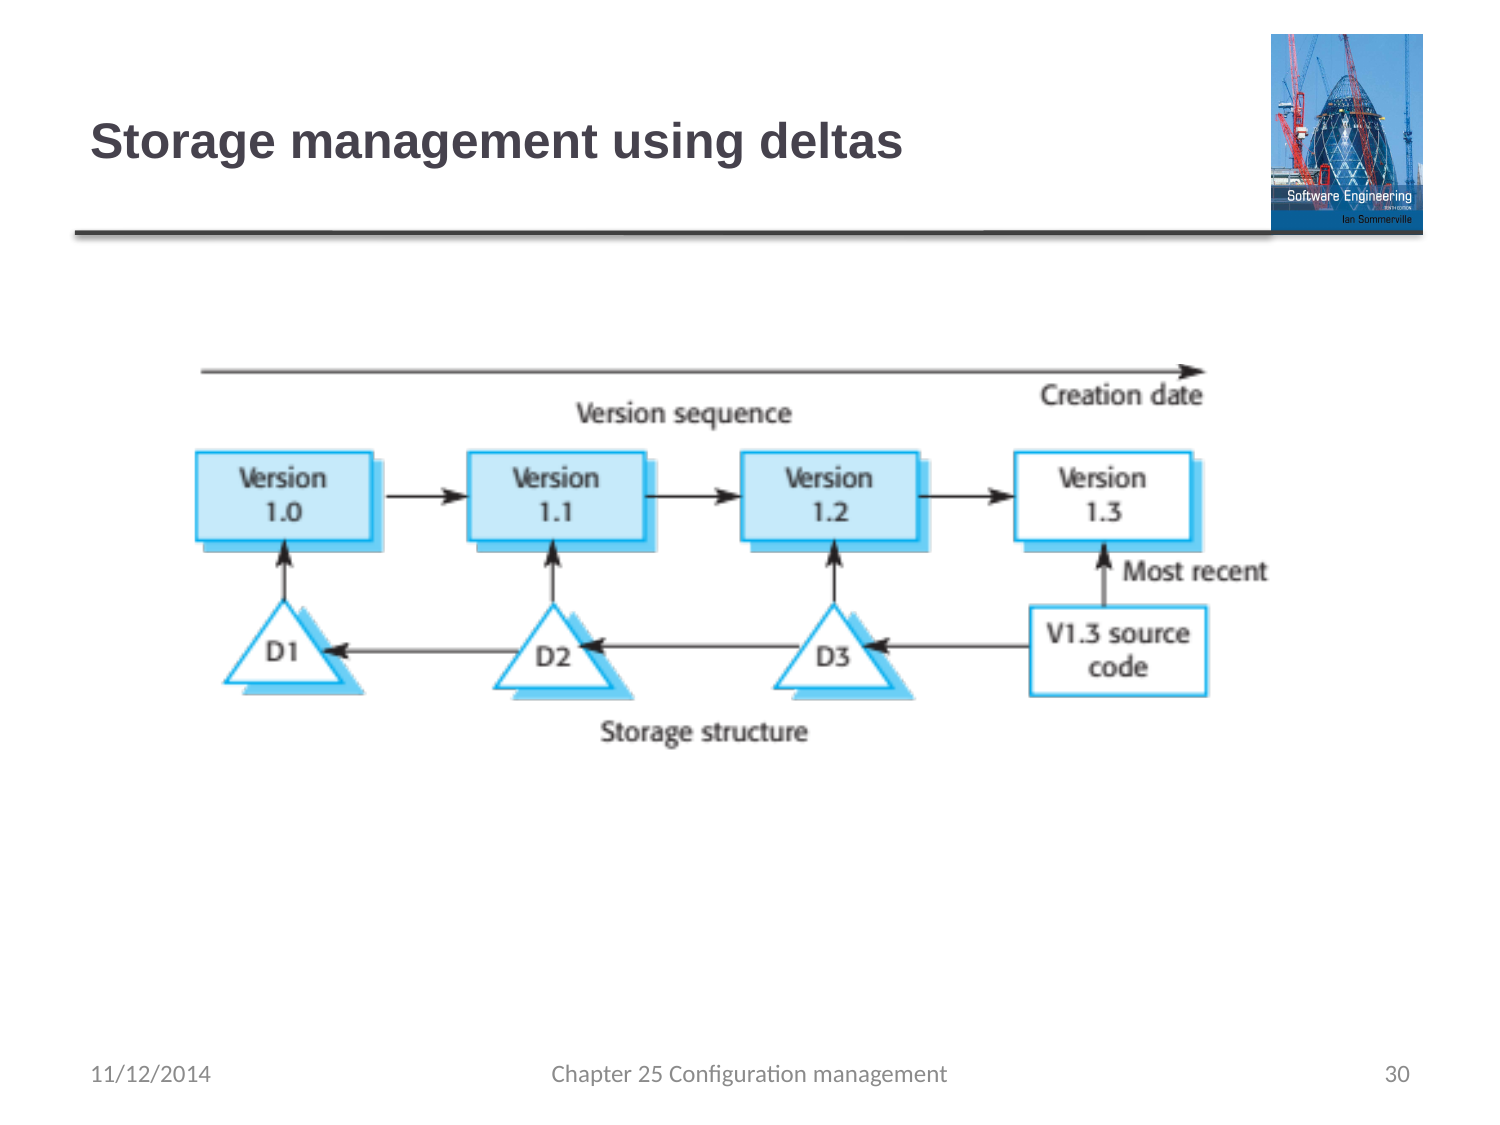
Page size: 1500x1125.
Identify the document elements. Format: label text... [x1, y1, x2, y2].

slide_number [75, 1042, 425, 1103]
picture [1271, 34, 1423, 230]
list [194, 262, 1271, 855]
footer Chapter 25 Configuration management [512, 1042, 988, 1103]
title Storage management using deltas [74, 44, 1272, 233]
slide_number 30 [1074, 1042, 1425, 1103]
